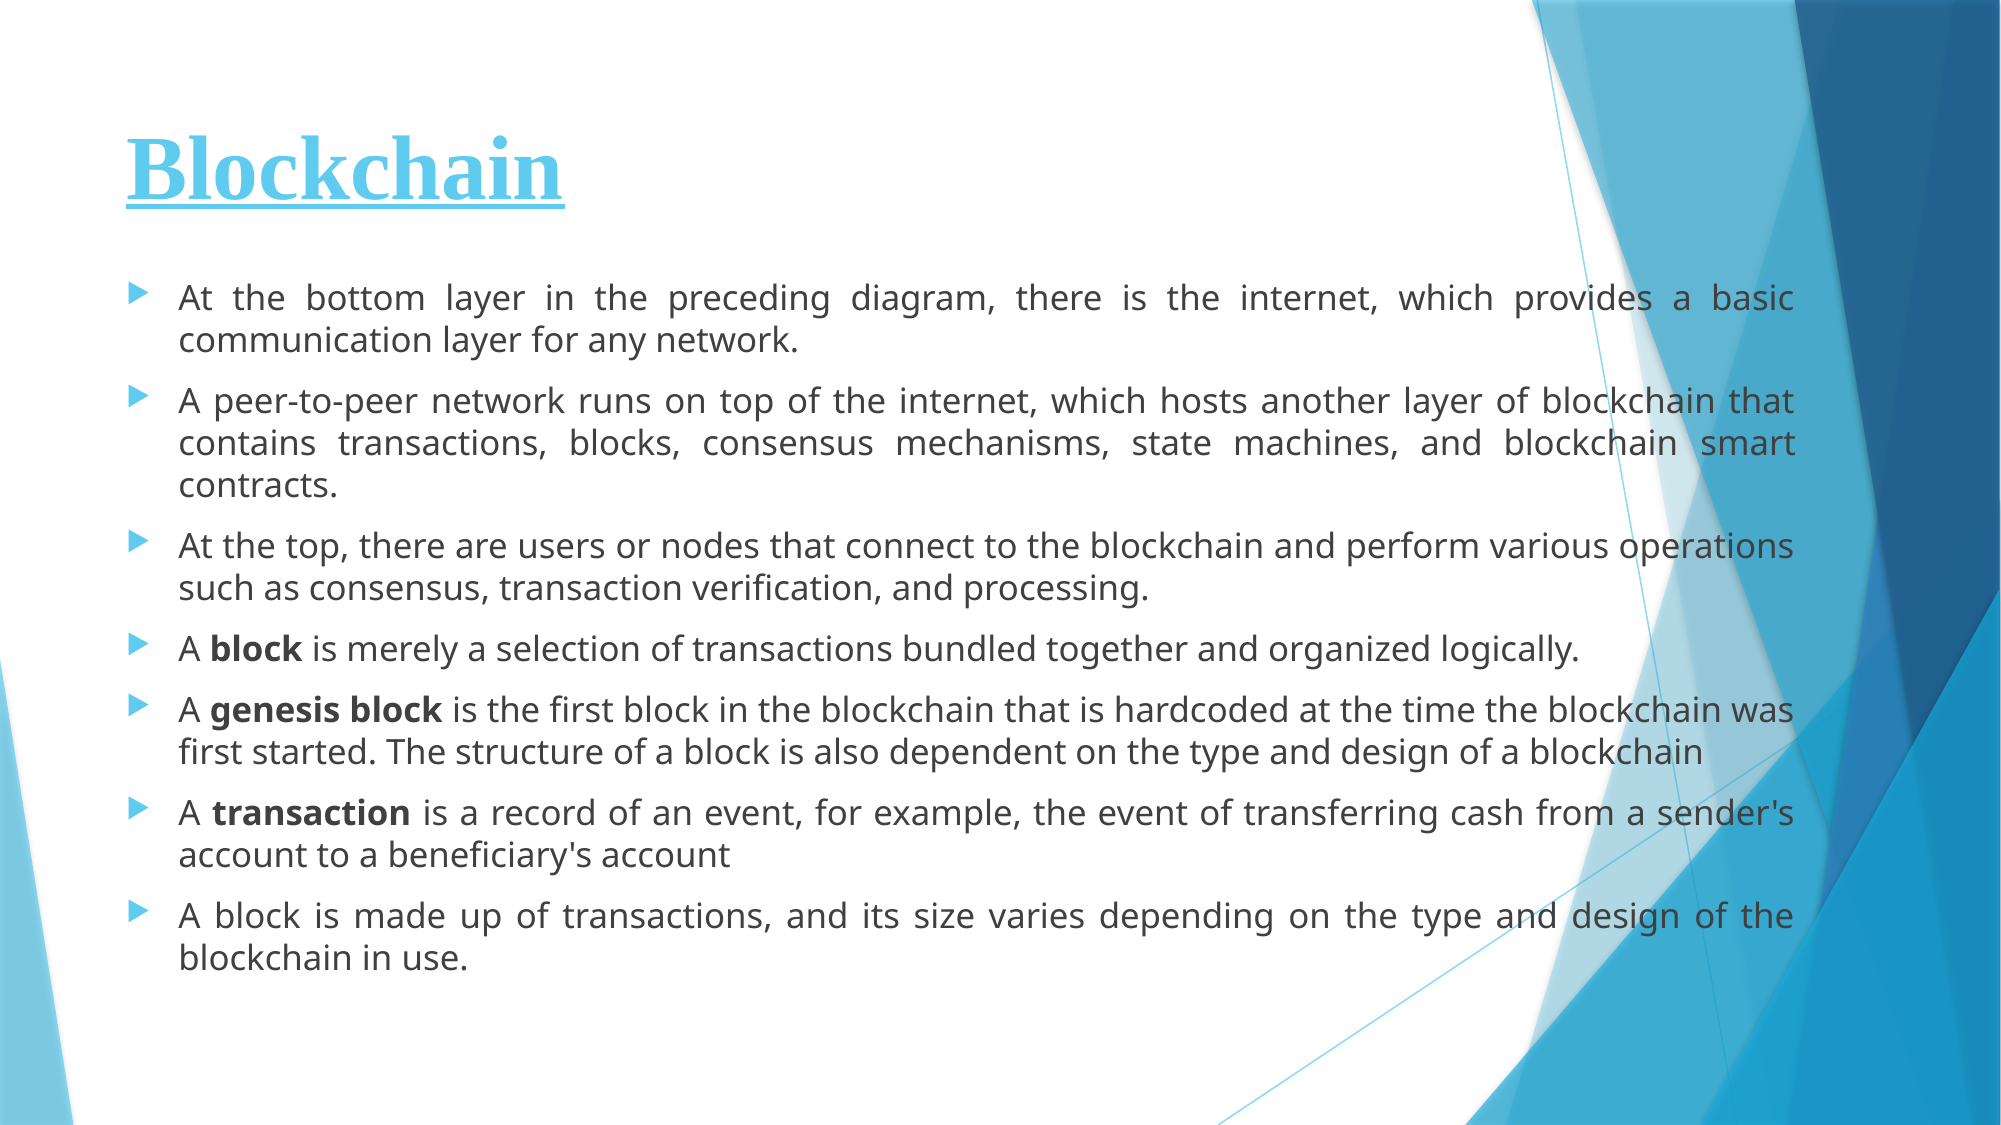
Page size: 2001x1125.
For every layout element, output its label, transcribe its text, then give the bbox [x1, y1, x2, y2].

list At the bottom layer in the preceding diagram, there is the internet, which provides a basic communication layer for any network. A peer-to-peer network runs on top of the internet, which hosts another layer of blockchain that contains transactions, blocks, consensus mechanisms, state machines, and blockchain smart contracts. At the top, there are users or nodes that connect to the blockchain and perform various operations such as consensus, transaction verification, and processing. A block is merely a selection of transactions bundled together and organized logically. A genesis block is the first block in the blockchain that is hardcoded at the time the blockchain was first started. The structure of a block is also dependent on the type and design of a blockchain A transaction is a record of an event, for example, the event of transferring cash from a sender's account to a beneficiary's account A block is made up of transactions, and its size varies depending on the type and design of the blockchain in use. [111, 268, 1811, 1025]
title Blockchain [111, 99, 1522, 268]
